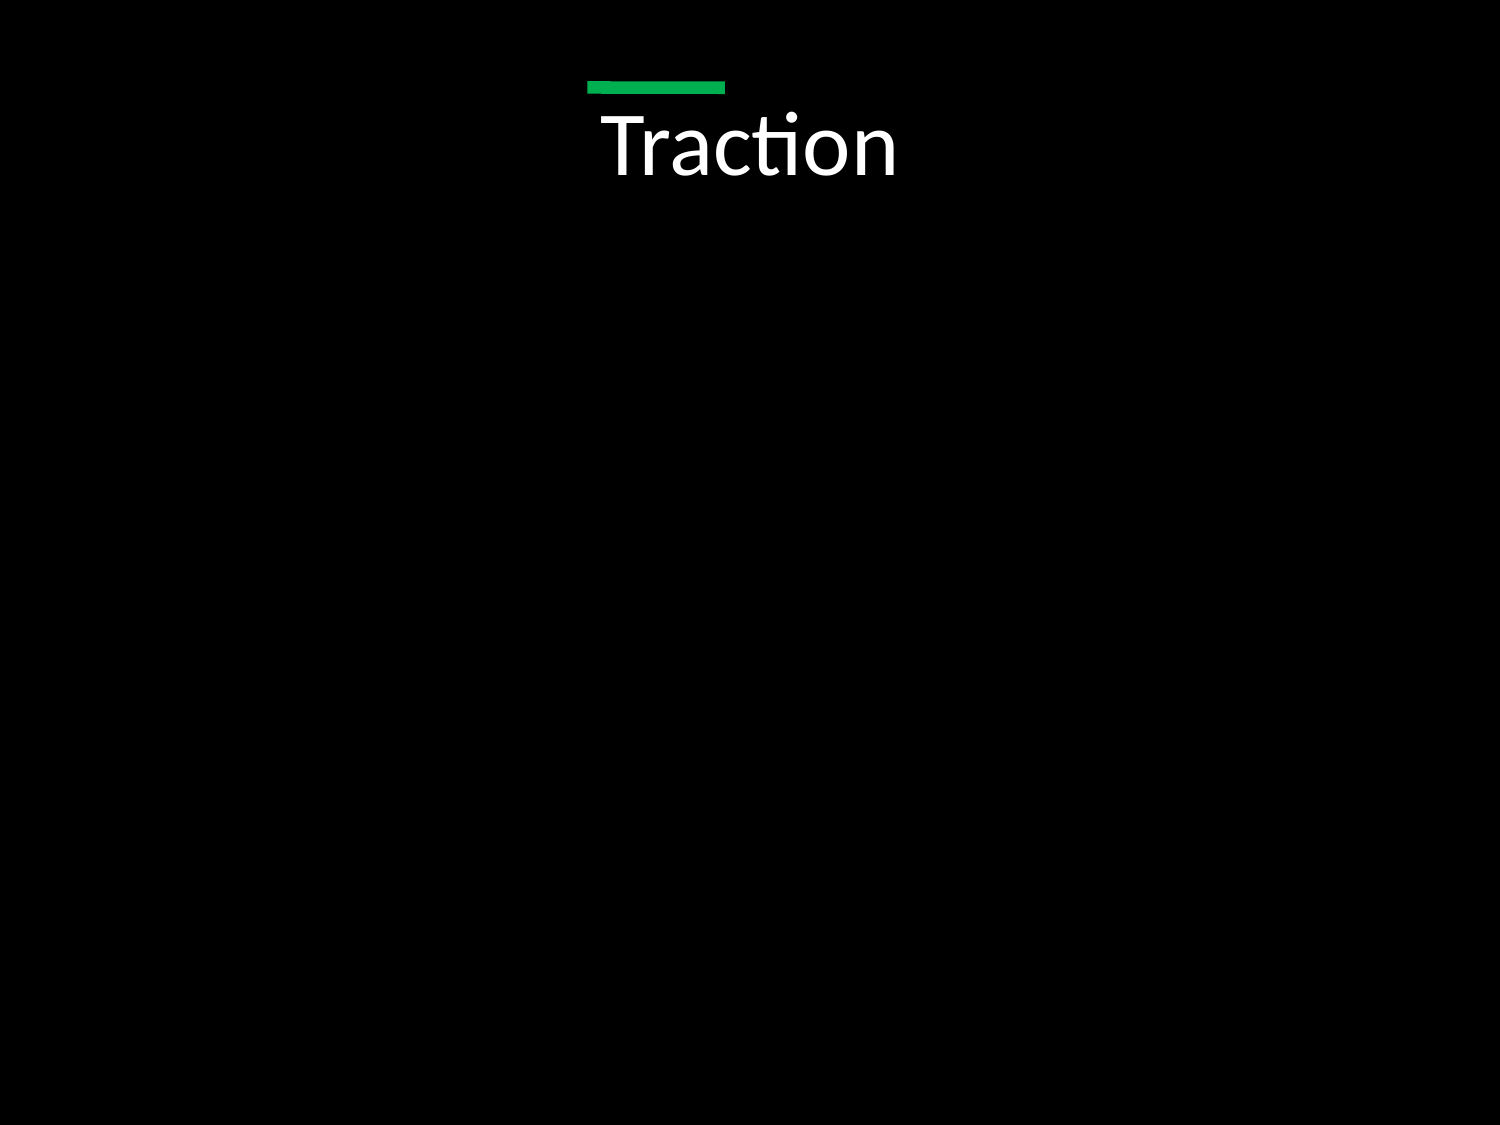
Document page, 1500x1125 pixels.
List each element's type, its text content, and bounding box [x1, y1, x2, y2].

title Traction [75, 45, 1425, 233]
